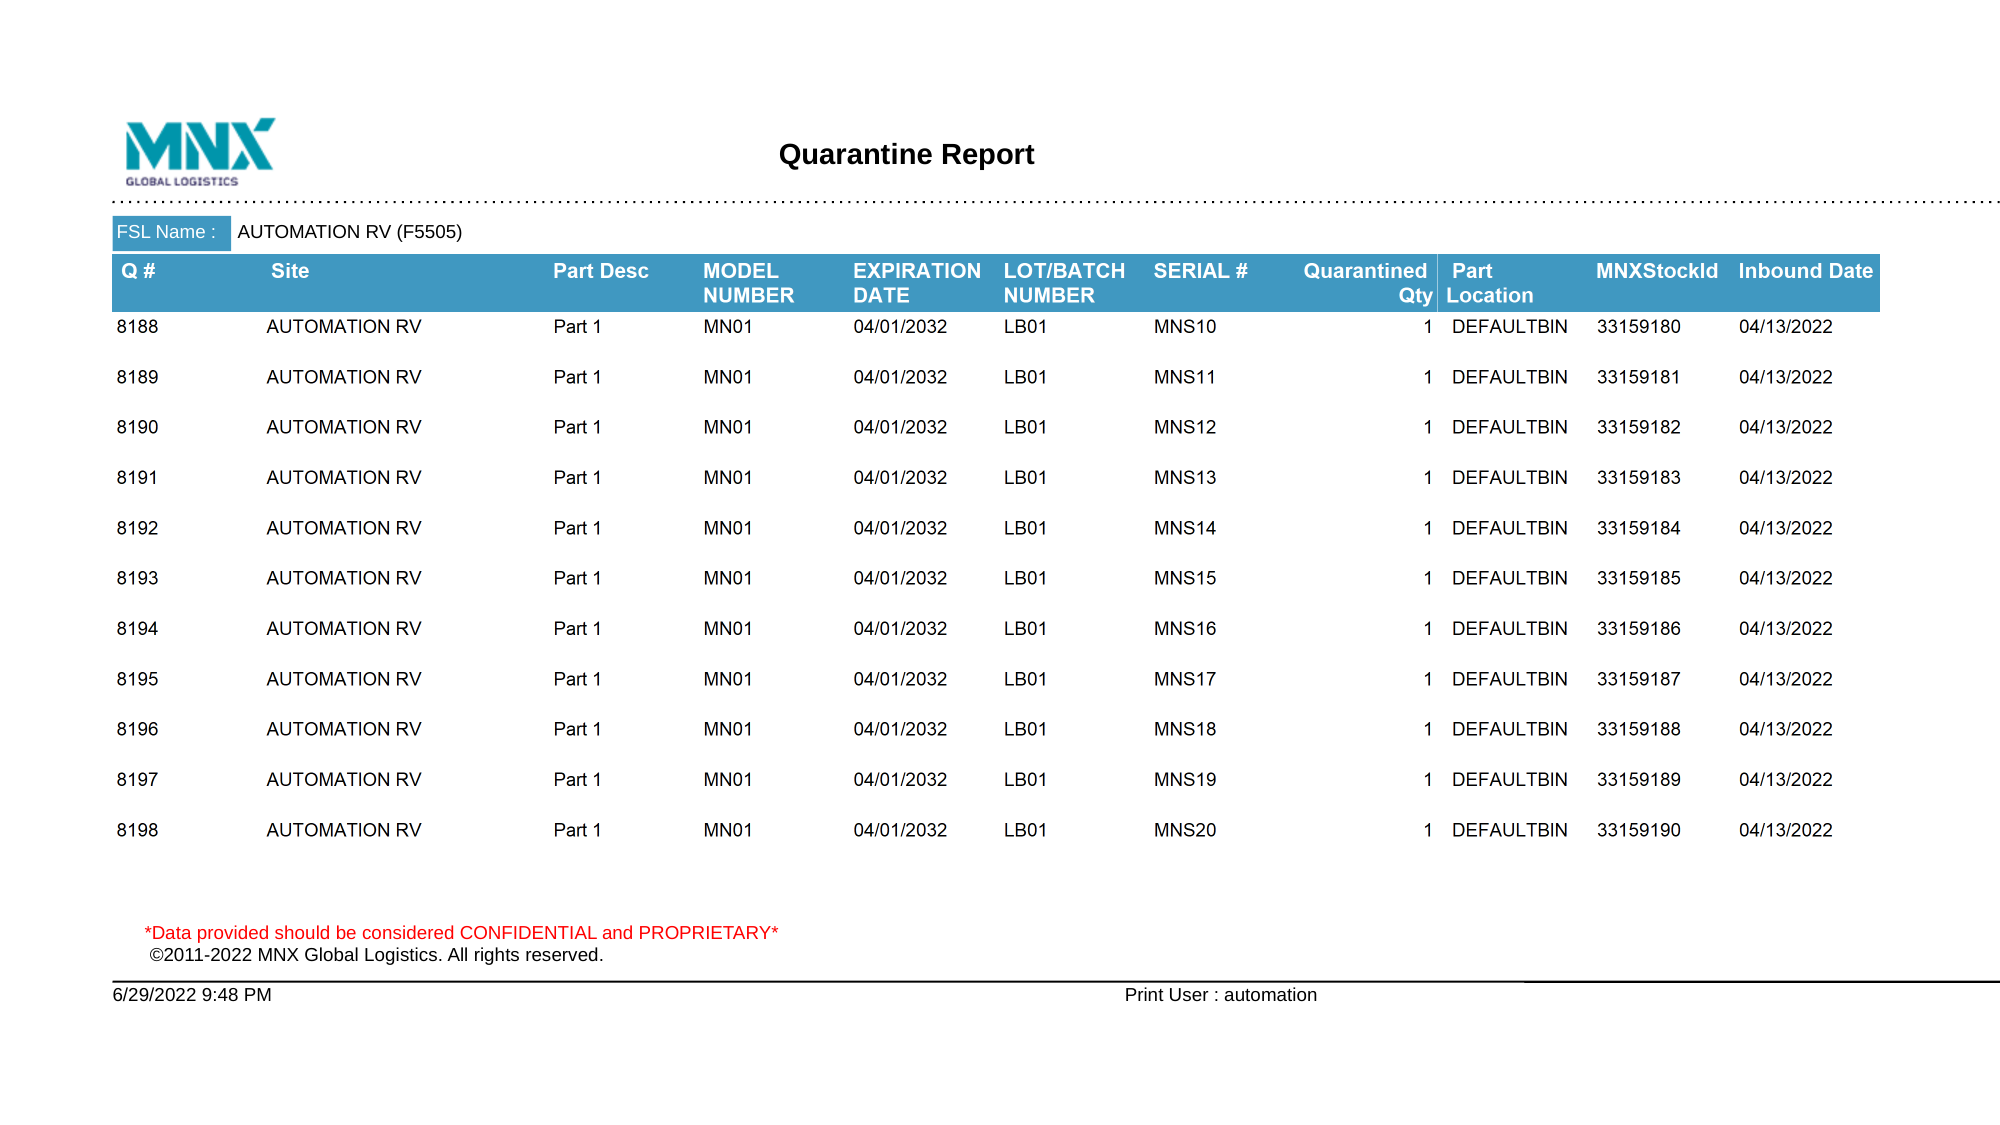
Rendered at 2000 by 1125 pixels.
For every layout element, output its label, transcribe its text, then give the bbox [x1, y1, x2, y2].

text_box *Data provided should be considered CONFIDENTIAL and PROPRIETARY* [144, 920, 1158, 942]
text_box Print User : automation [1055, 983, 1387, 1013]
text_box Quarantine Report [562, 131, 1252, 173]
text_box FSL Name : [112, 215, 232, 252]
text_box AUTOMATION RV (F5505) [233, 215, 669, 251]
text_box ©2011-2022 MNX Global Logistics. All rights reserved. [144, 942, 1158, 964]
picture [112, 115, 323, 188]
picture [112, 254, 1880, 866]
text_box 6/29/2022 9:48 PM [112, 983, 343, 1013]
